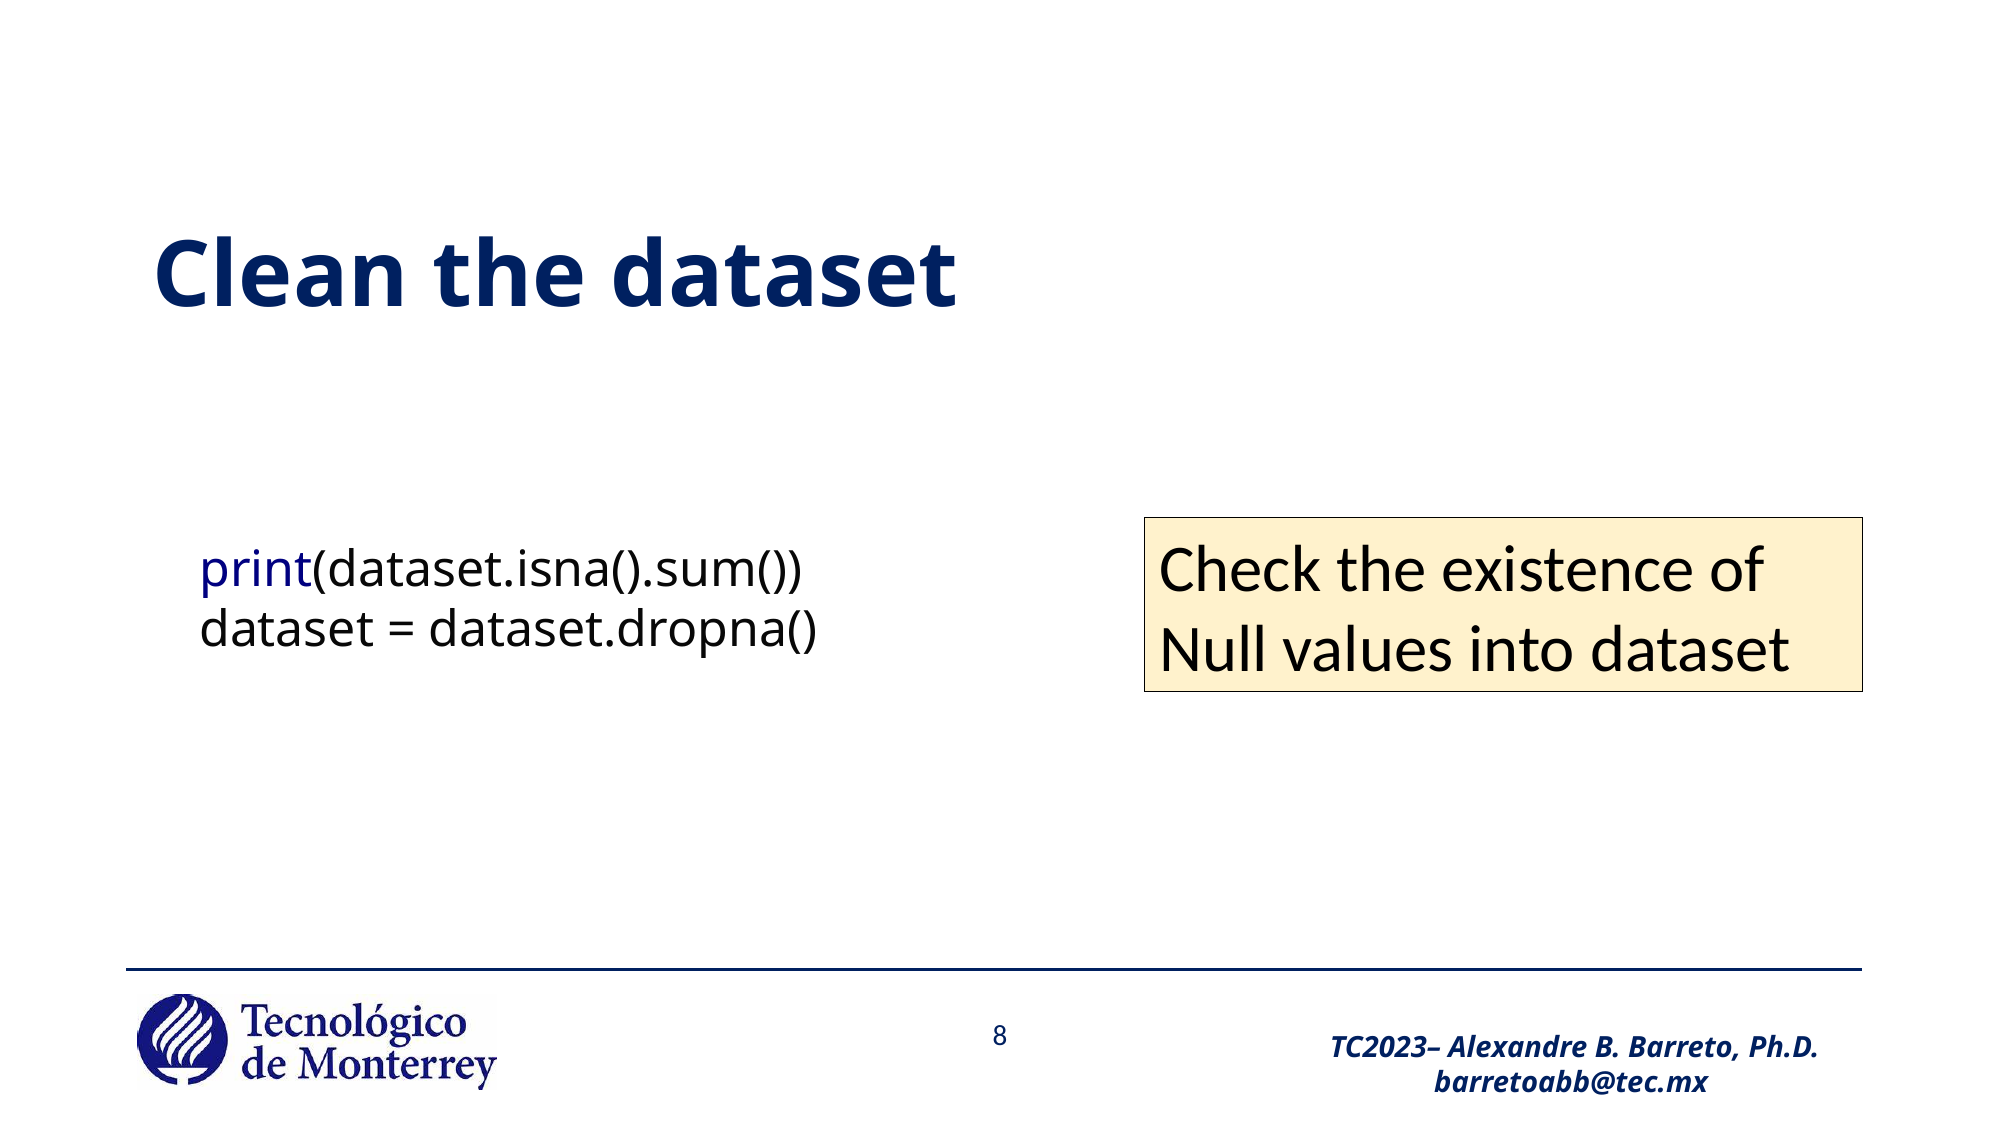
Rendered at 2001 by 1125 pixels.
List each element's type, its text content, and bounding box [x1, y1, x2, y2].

title Clean the dataset [137, 168, 1863, 386]
picture [137, 994, 497, 1090]
text_box print(dataset.isna().sum()) dataset = dataset.dropna() [184, 529, 833, 665]
text_box Check the existence of Null values into dataset [1144, 517, 1863, 692]
